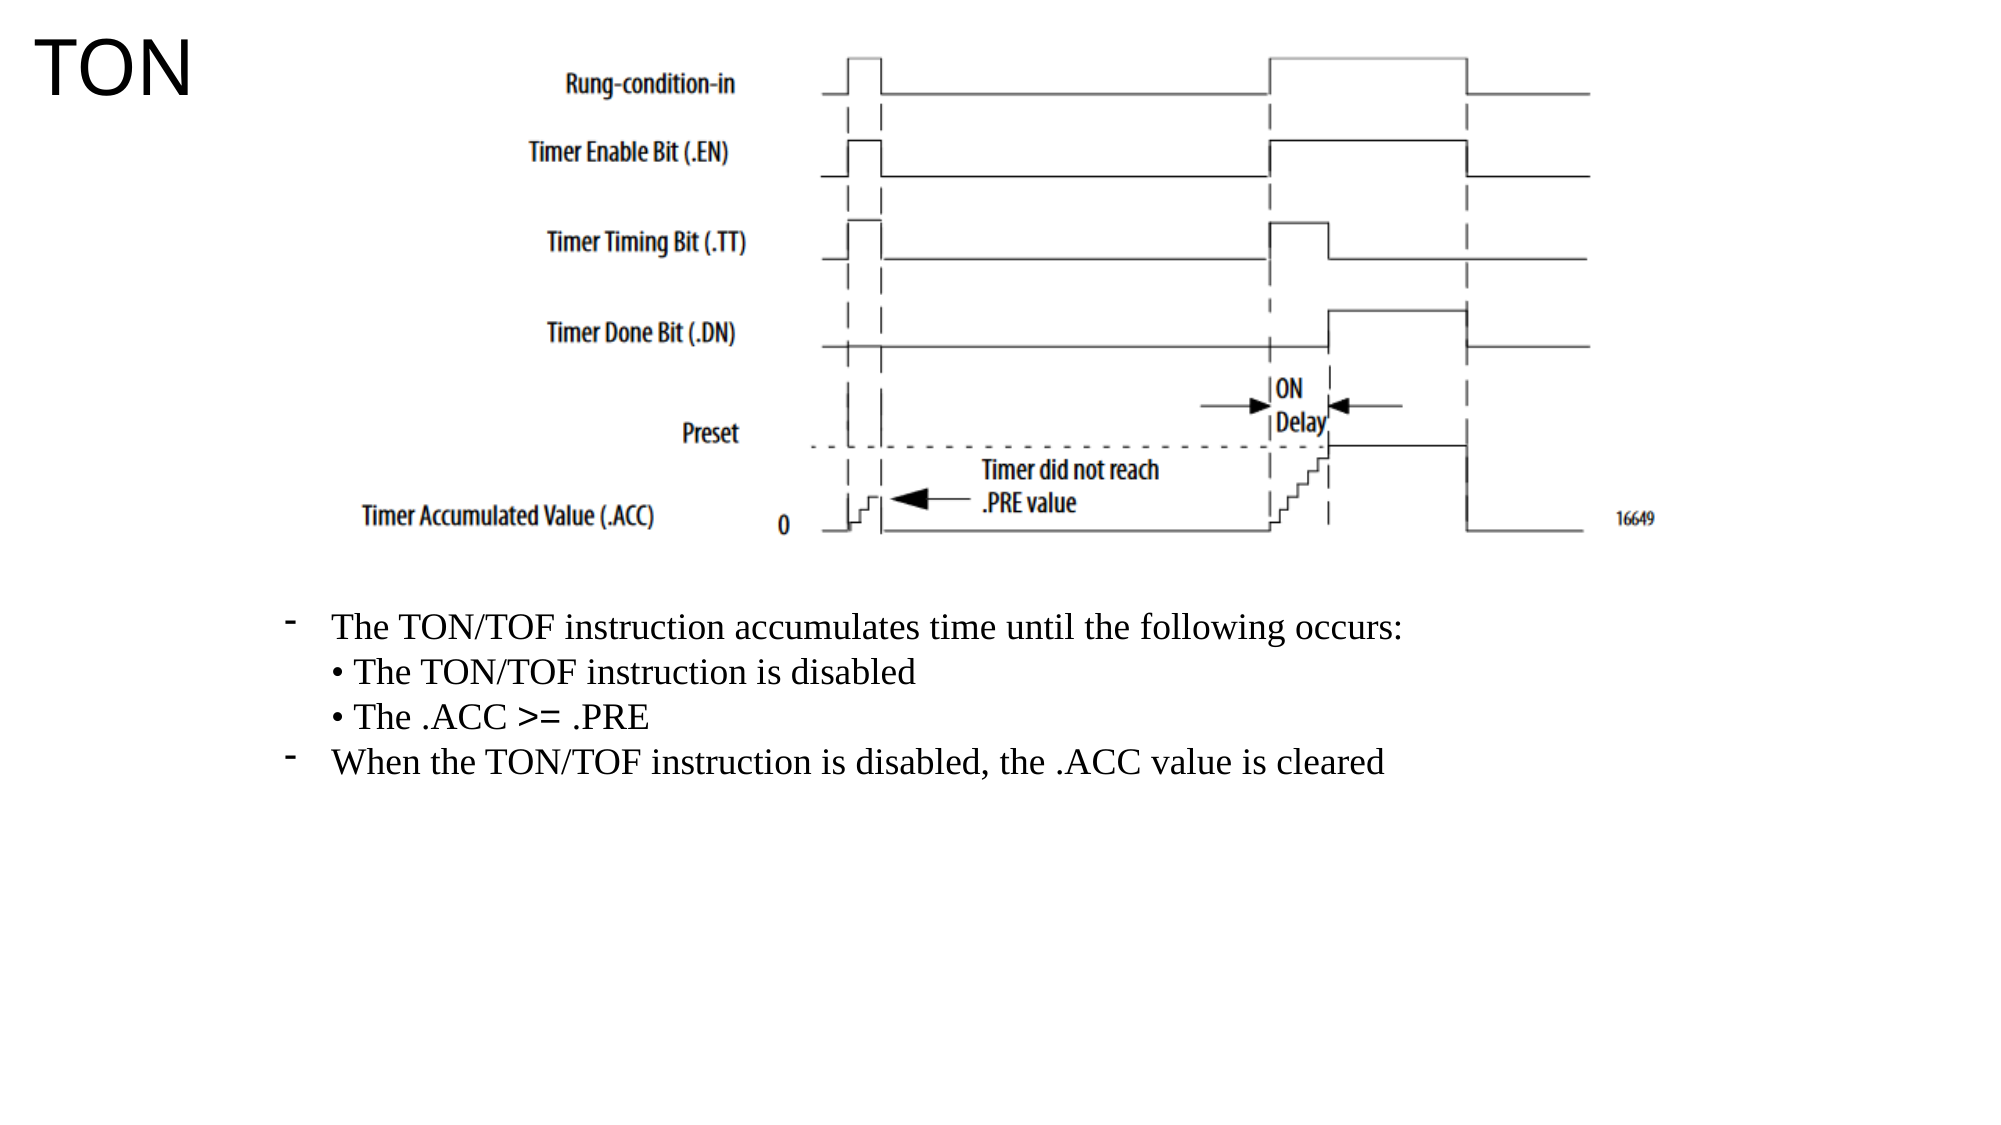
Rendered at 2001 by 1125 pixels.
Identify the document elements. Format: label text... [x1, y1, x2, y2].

picture [327, 32, 1711, 572]
title TON [19, 20, 270, 120]
text_box The TON/TOF instruction accumulates time until the following occurs: • The TON/TOF instruction is disabled • The .ACC >= .PRE When the TON/TOF instruction is disabled, the .ACC value is cleared [269, 594, 1460, 790]
